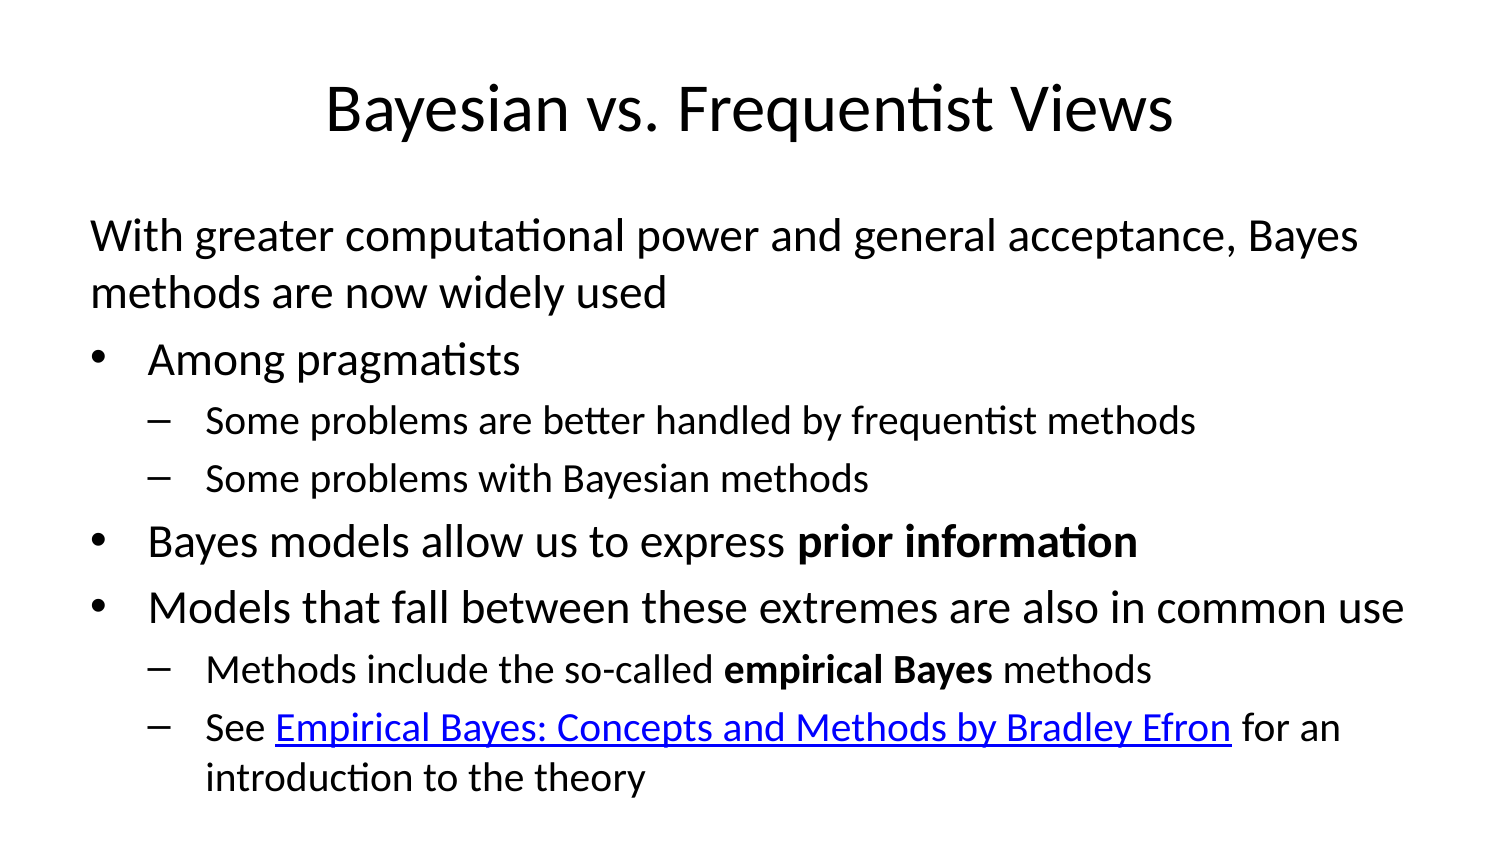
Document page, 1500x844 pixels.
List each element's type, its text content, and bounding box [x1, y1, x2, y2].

list With greater computational power and general acceptance, Bayes methods are now widely used Among pragmatists Some problems are better handled by frequentist methods Some problems with Bayesian methods Bayes models allow us to express prior information Models that fall between these extremes are also in common use Methods include the so-called empirical Bayes methods See Empirical Bayes: Concepts and Methods by Bradley Efron for an introduction to the theory [75, 196, 1425, 822]
title Bayesian vs. Frequentist Views [75, 33, 1425, 175]
